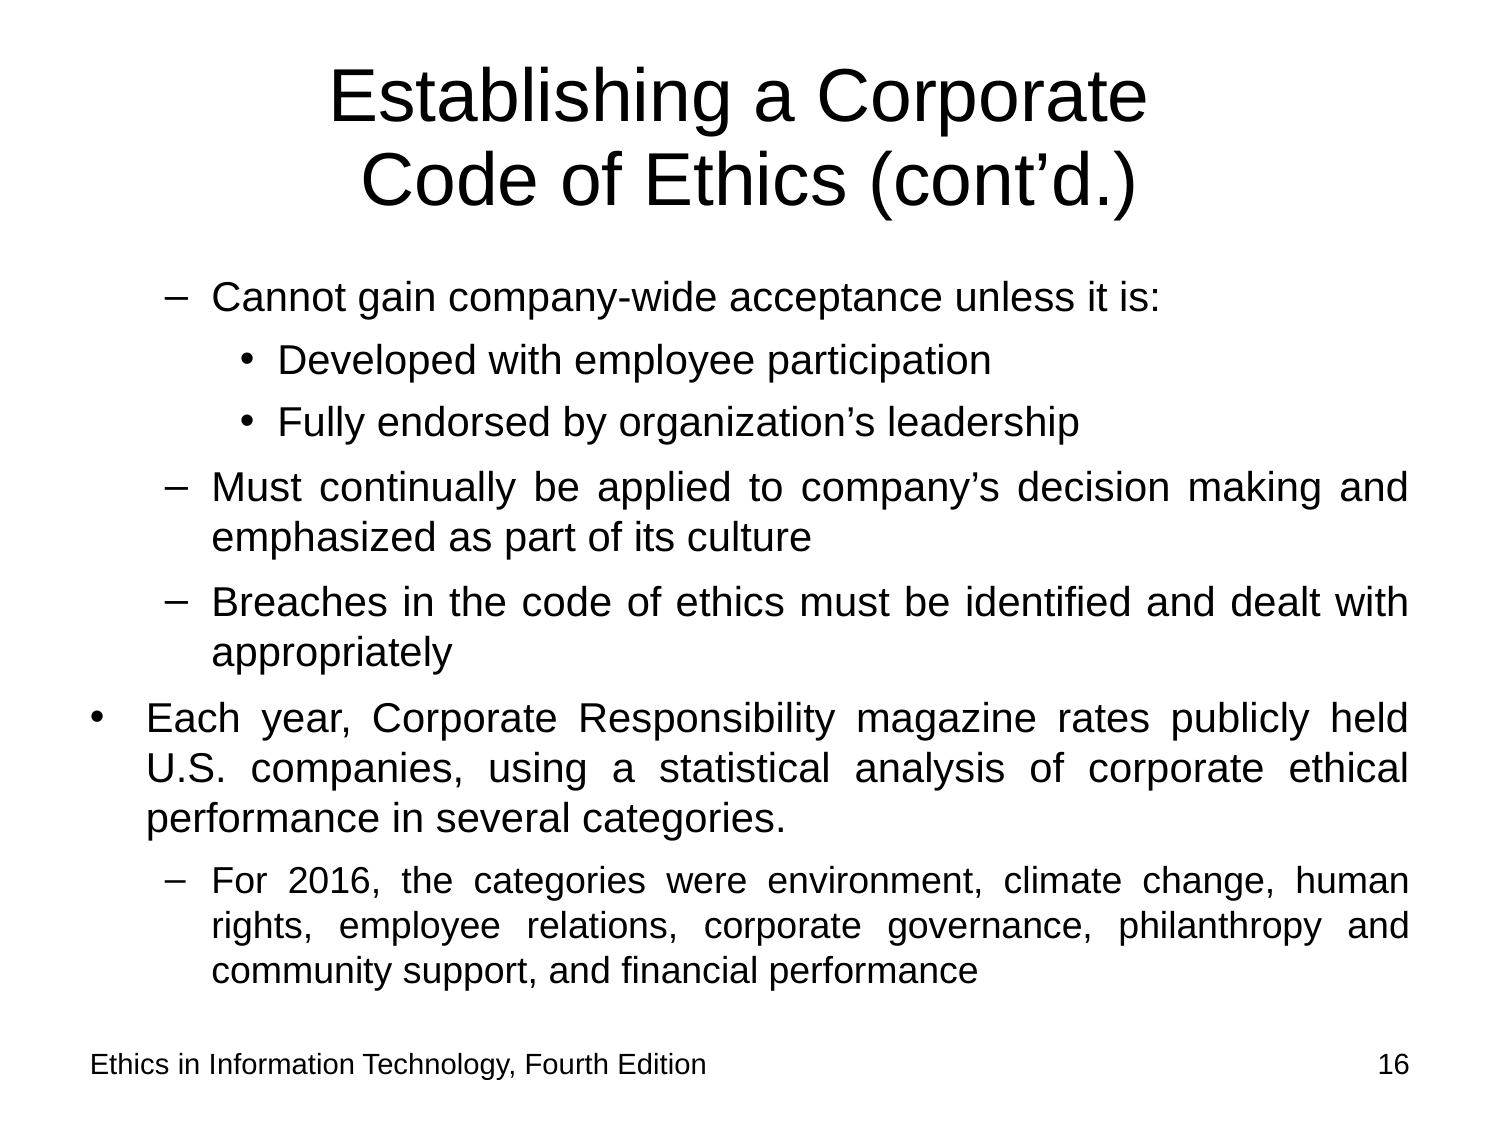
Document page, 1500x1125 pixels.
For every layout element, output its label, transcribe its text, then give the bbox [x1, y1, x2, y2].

title Establishing a Corporate Code of Ethics (cont’d.) [74, 44, 1425, 233]
slide_number 16 [1074, 1037, 1425, 1103]
footer Ethics in Information Technology, Fourth Edition [74, 1037, 1074, 1103]
list Cannot gain company-wide acceptance unless it is: Developed with employee participation Fully endorsed by organization’s leadership Must continually be applied to company’s decision making and emphasized as part of its culture Breaches in the code of ethics must be identified and dealt with appropriately Each year, Corporate Responsibility magazine rates publicly held U.S. companies, using a statistical analysis of corporate ethical performance in several categories. For 2016, the categories were environment, climate change, human rights, employee relations, corporate governance, philanthropy and community support, and financial performance [74, 262, 1425, 1005]
